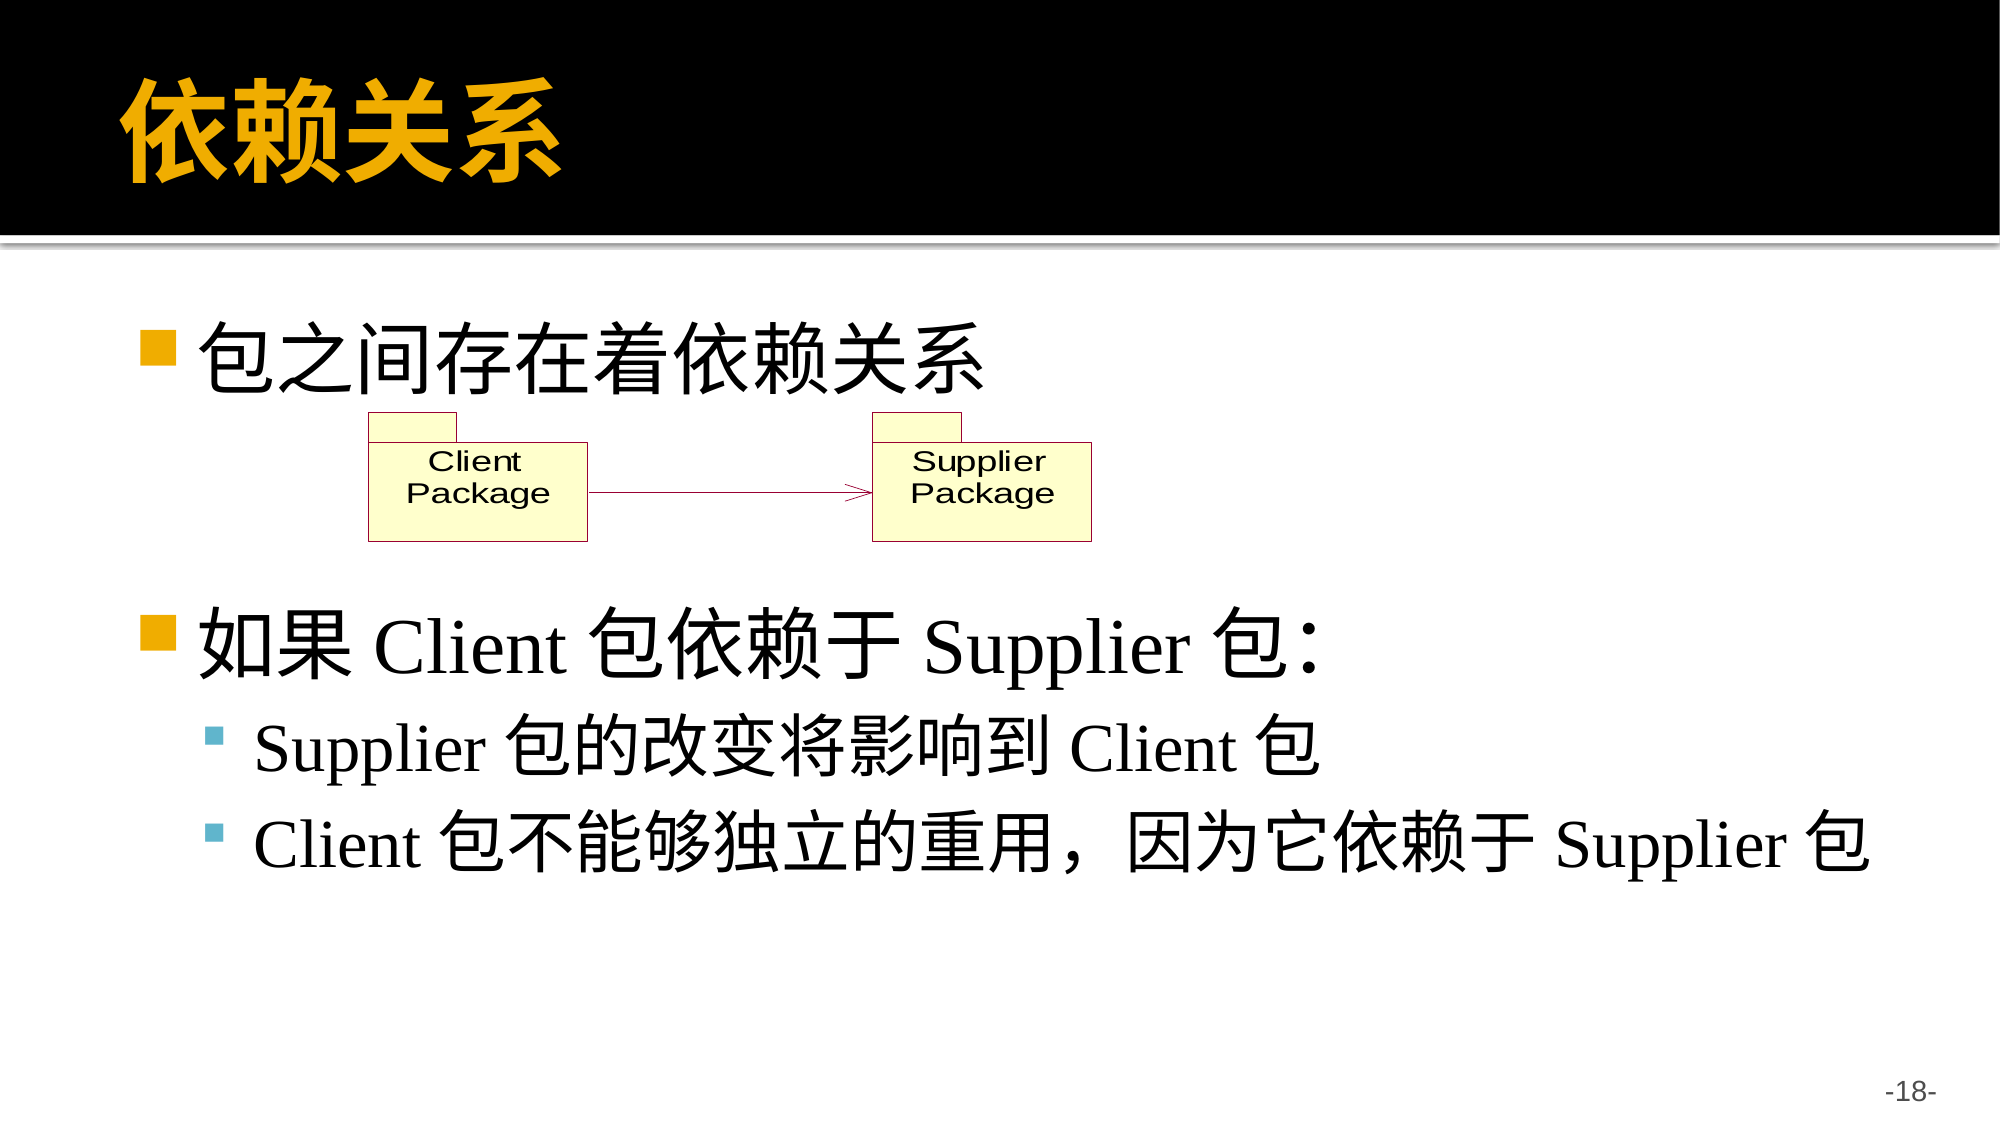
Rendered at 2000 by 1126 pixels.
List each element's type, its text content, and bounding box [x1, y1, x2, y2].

slide_number -18- [1794, 1062, 1955, 1108]
picture [331, 405, 1131, 551]
title 依赖关系 [99, 25, 1900, 232]
list 包之间存在着依赖关系 如果Client包依赖于Supplier包： Supplier包的改变将影响到Client包 Client包不能够独立的重用，因为它依赖于Supplier包 [99, 291, 1900, 1051]
